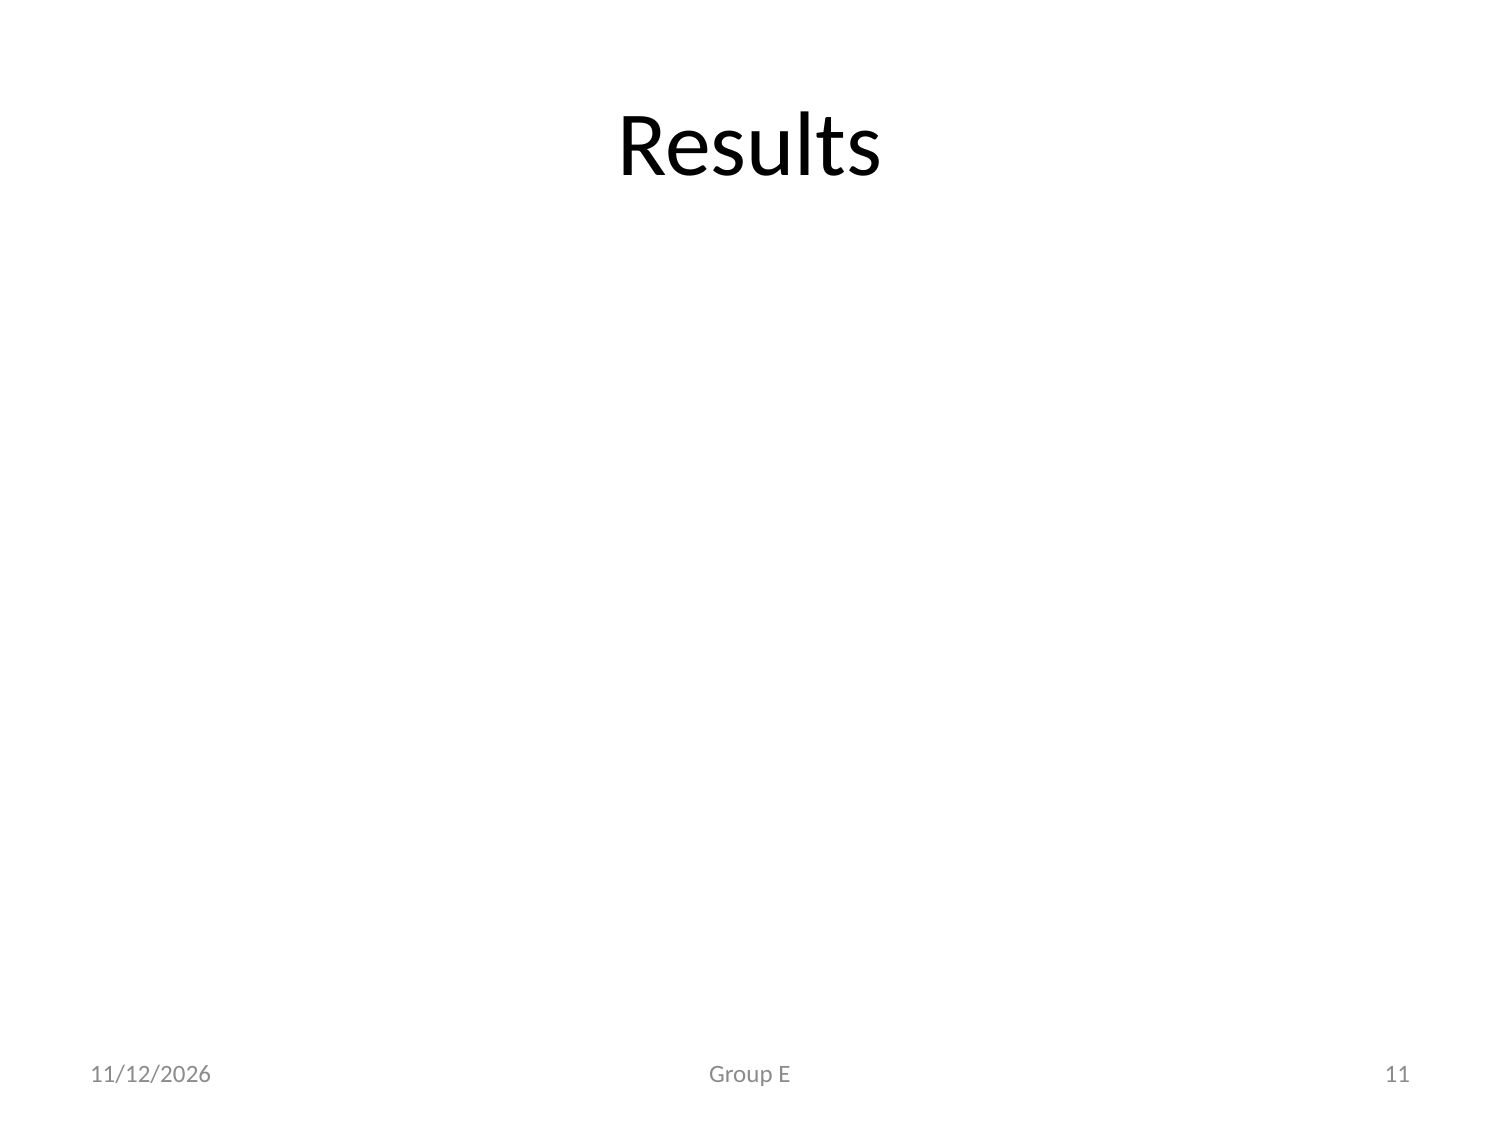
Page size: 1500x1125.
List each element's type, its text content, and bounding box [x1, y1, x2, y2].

title Results [75, 45, 1425, 233]
footer Group E [512, 1042, 988, 1103]
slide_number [75, 1042, 425, 1103]
slide_number 11 [1074, 1042, 1425, 1103]
